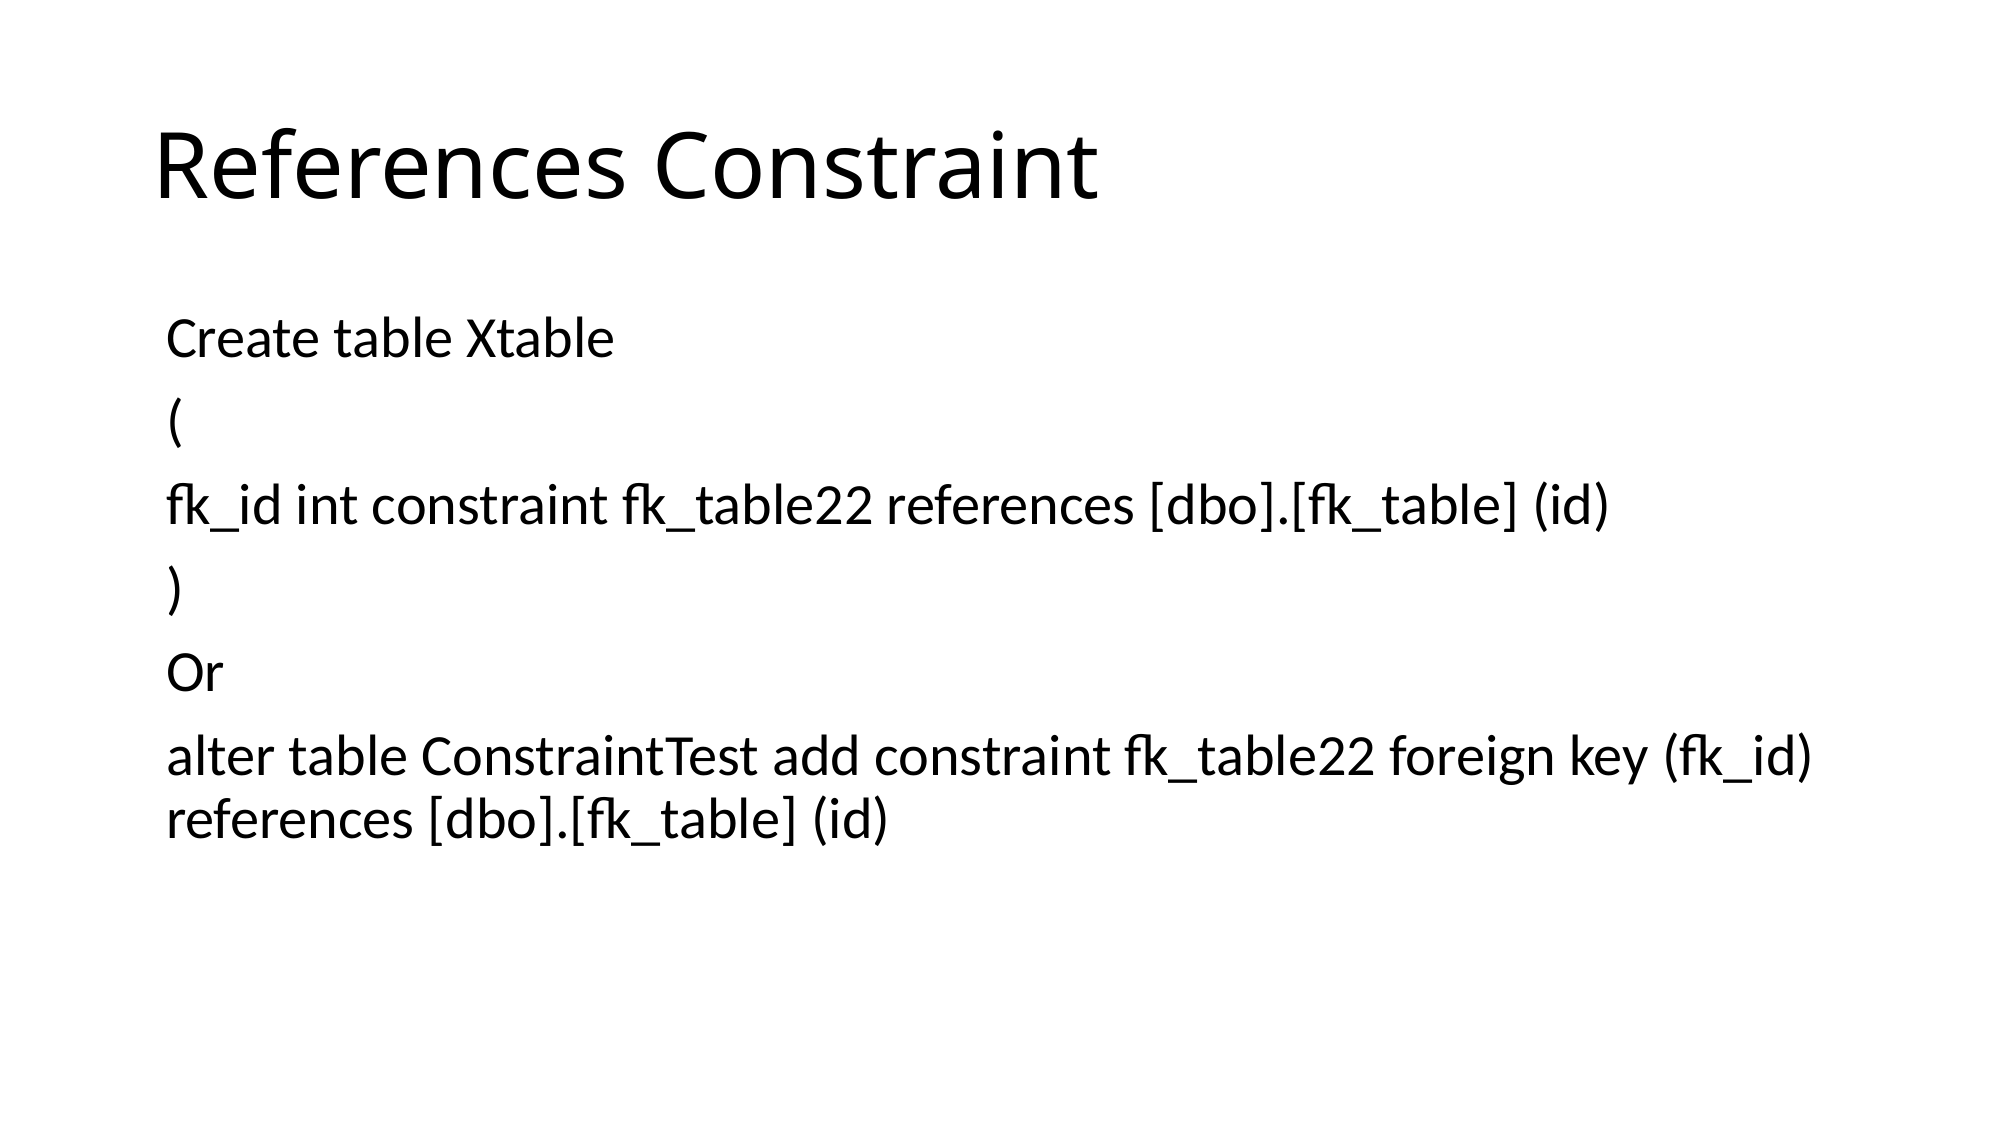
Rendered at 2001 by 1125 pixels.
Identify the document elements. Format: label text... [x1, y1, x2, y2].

list Create table Xtable ( fk_id int constraint fk_table22 references [dbo].[fk_table] (id) ) Or alter table ConstraintTest add constraint fk_table22 foreign key (fk_id) references [dbo].[fk_table] (id) [137, 299, 1863, 1014]
title References Constraint [137, 59, 1863, 278]
